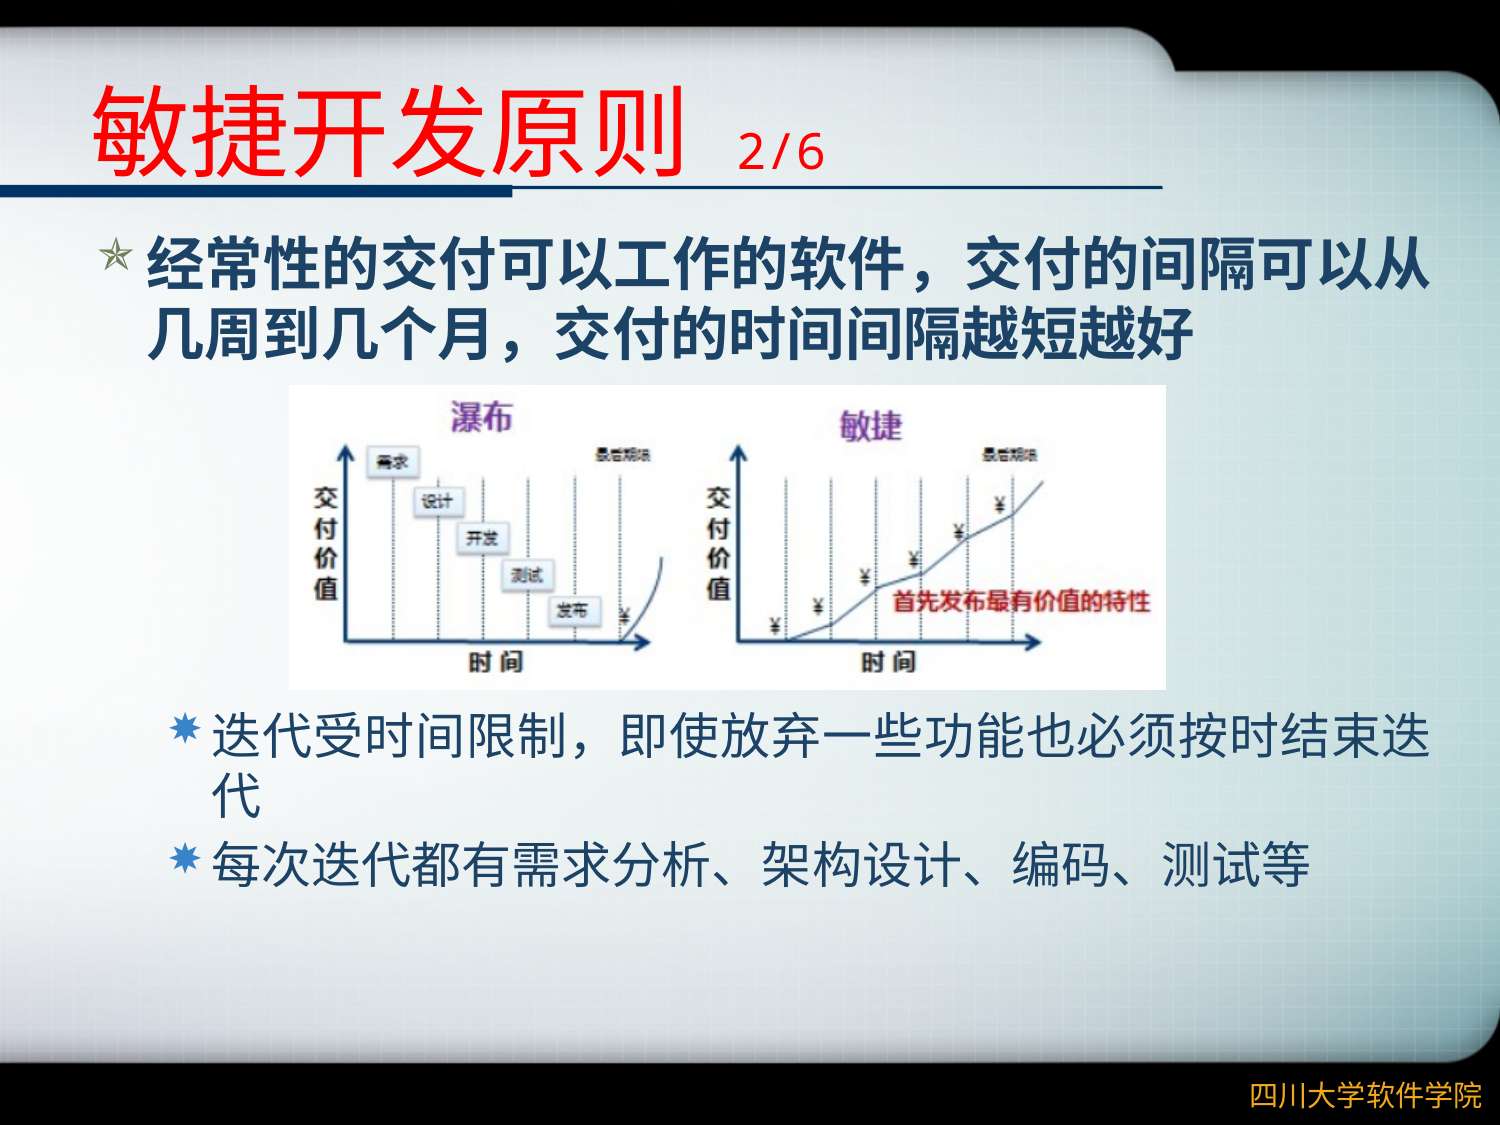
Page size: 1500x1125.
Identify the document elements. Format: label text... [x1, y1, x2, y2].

title 敏捷开发原则 2/6 [75, 78, 1447, 180]
picture [0, 0, 1500, 1125]
list 经常性的交付可以工作的软件，交付的间隔可以从几周到几个月，交付的时间间隔越短越好 迭代受时间限制，即使放弃一些功能也必须按时结束迭代 每次迭代都有需求分析、架构设计、编码、测试等 [75, 219, 1447, 1059]
